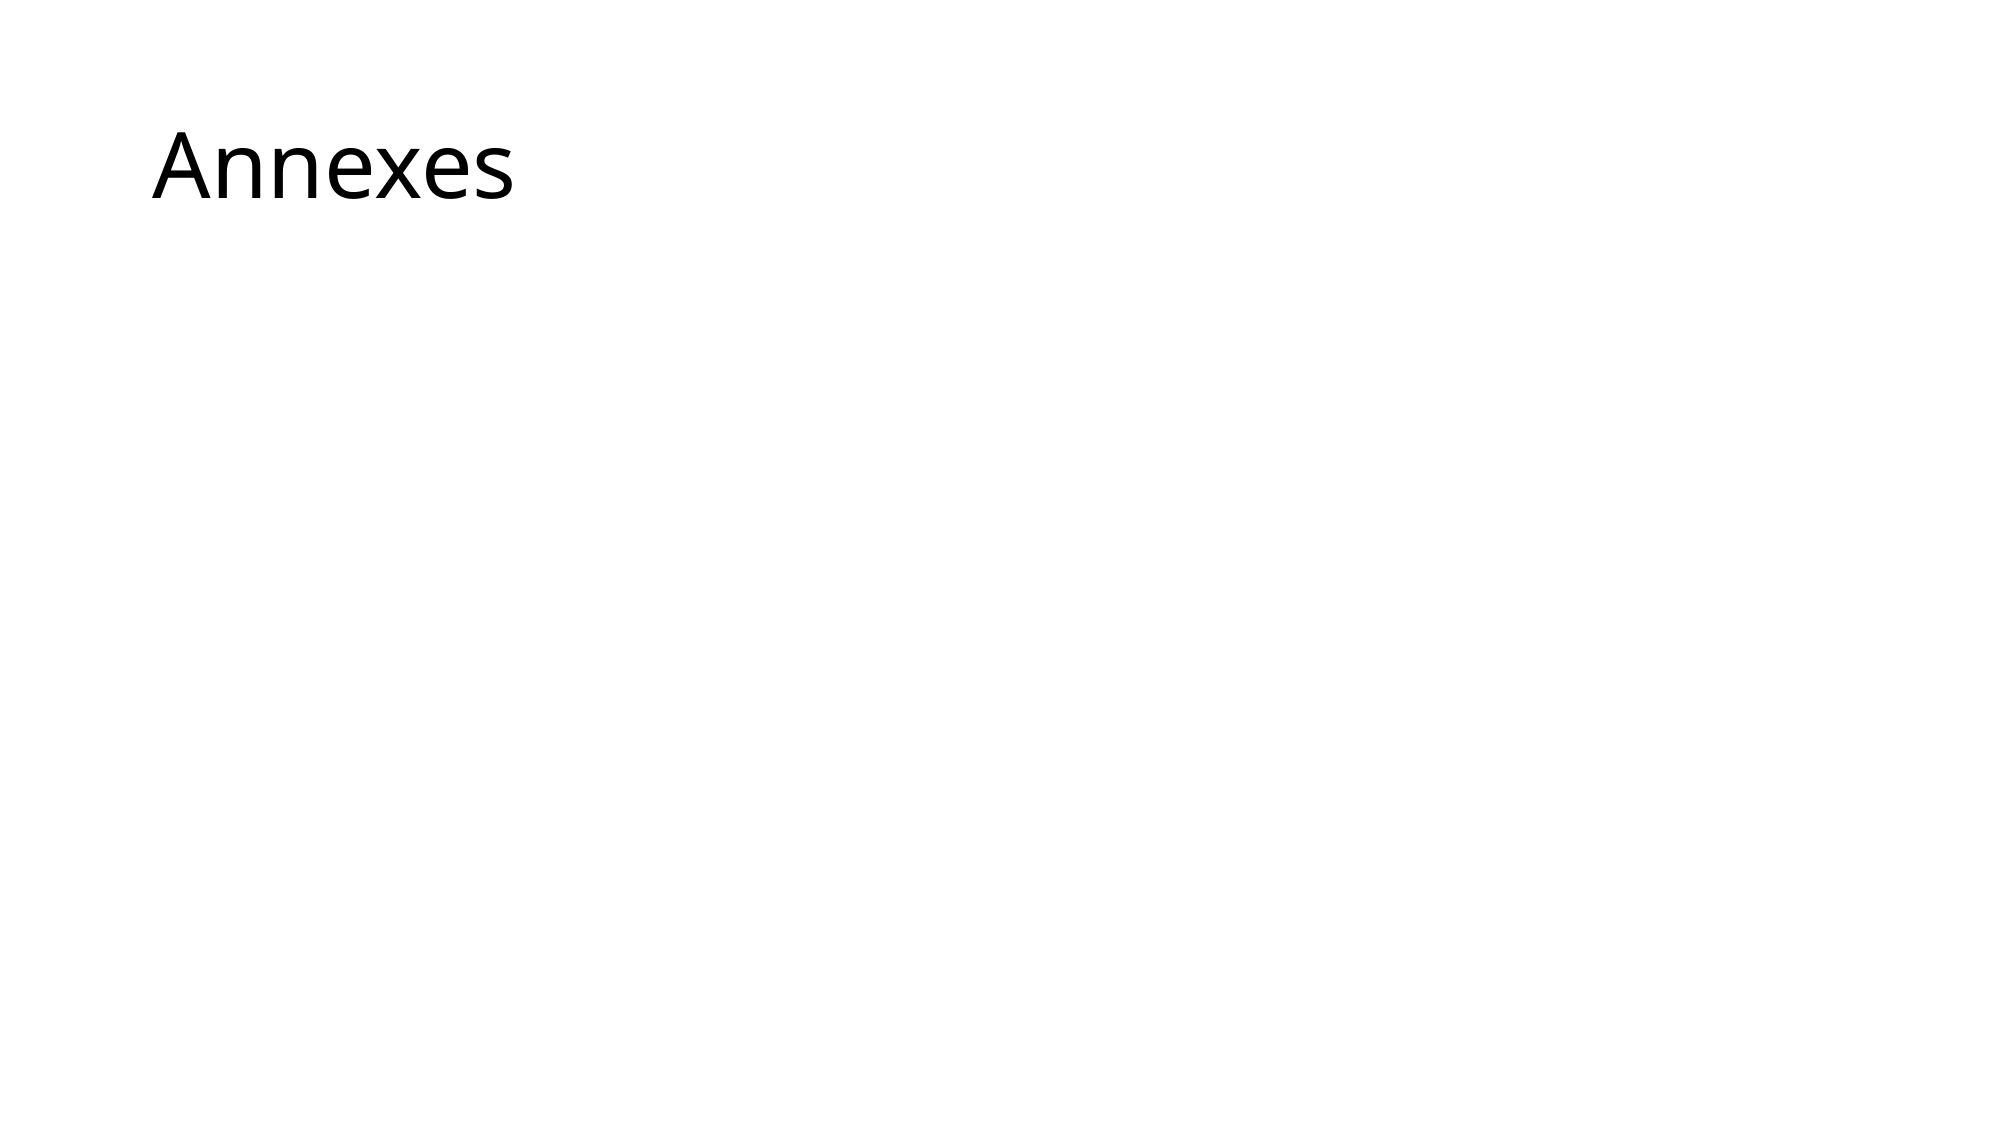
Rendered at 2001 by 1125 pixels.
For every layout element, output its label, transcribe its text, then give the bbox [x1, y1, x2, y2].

title Annexes [137, 59, 1863, 278]
